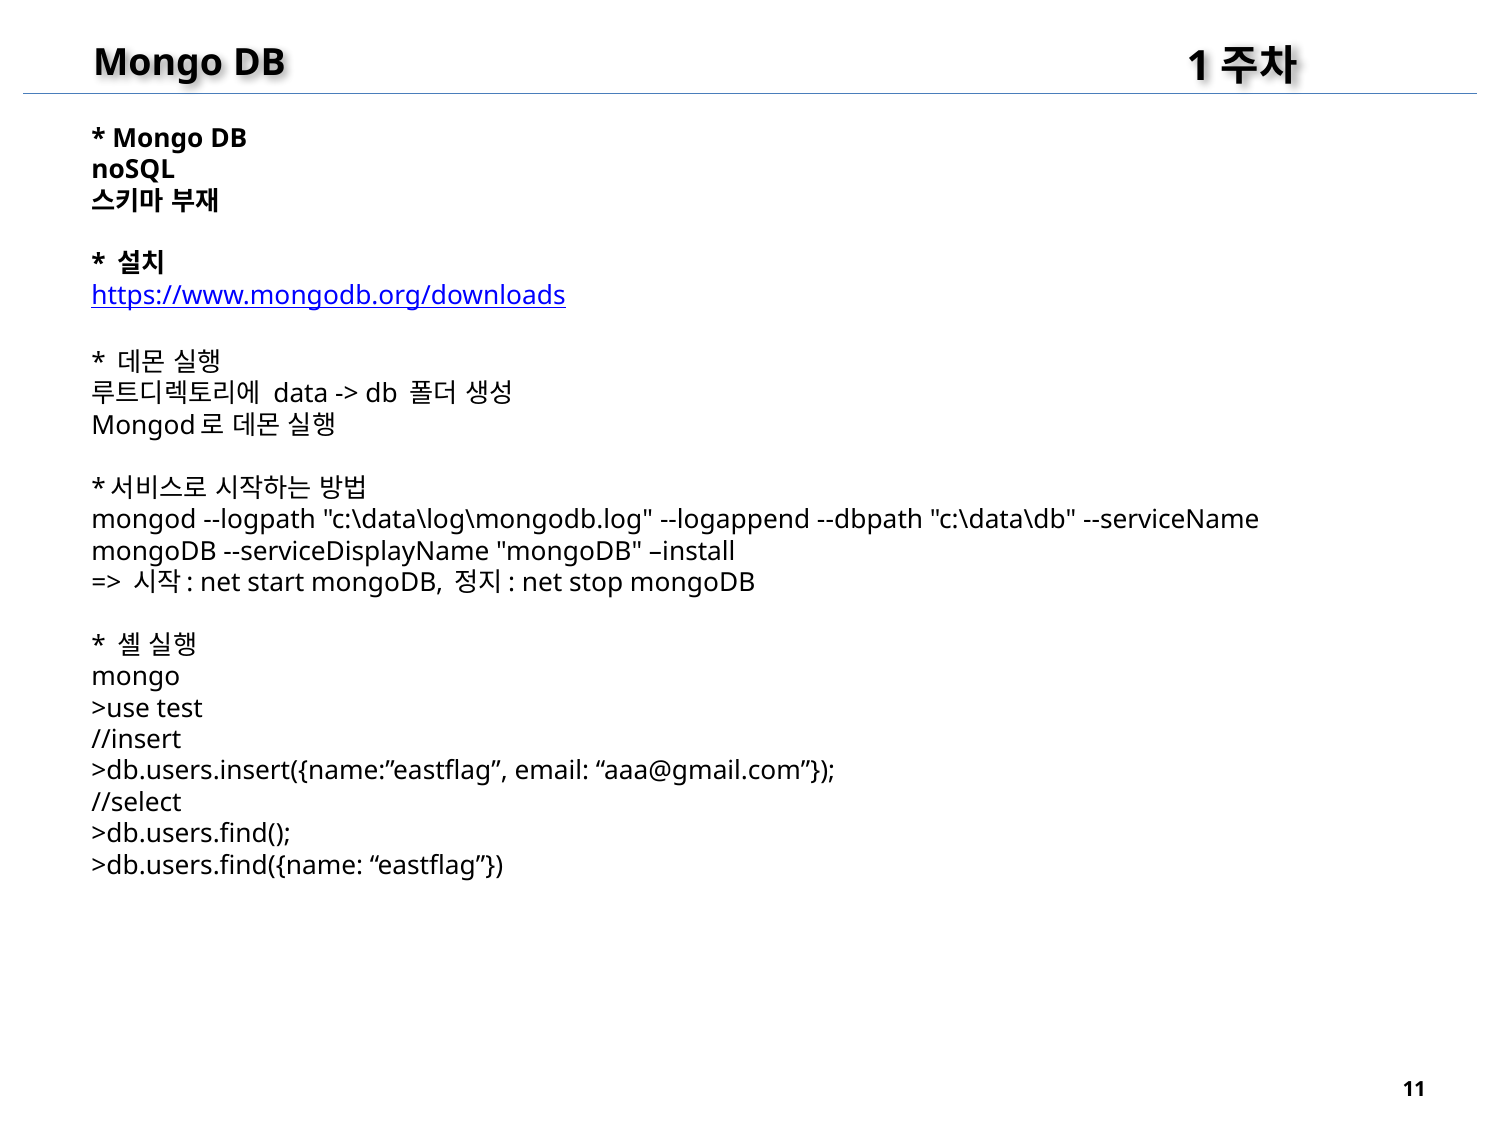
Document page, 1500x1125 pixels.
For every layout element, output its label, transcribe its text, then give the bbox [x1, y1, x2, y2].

text_box Mongo DB [78, 30, 302, 91]
text_box * Mongo DB noSQL 스키마 부재 * 설치 https://www.mongodb.org/downloads * 데몬 실행 루트디렉토리에 data -> db 폴더 생성 Mongod로 데몬 실행 *서비스로 시작하는 방법 mongod --logpath "c:\data\log\mongodb.log" --logappend --dbpath "c:\data\db" --serviceName mongoDB --serviceDisplayName "mongoDB" –install => 시작: net start mongoDB, 정지: net stop mongoDB * 셸 실행 mongo >use test //insert >db.users.insert({name:”eastflag”, email: “aaa@gmail.com”}); //select >db.users.find(); >db.users.find({name: “eastflag”}) [76, 113, 1388, 894]
text_box 1주차 [1171, 30, 1313, 96]
